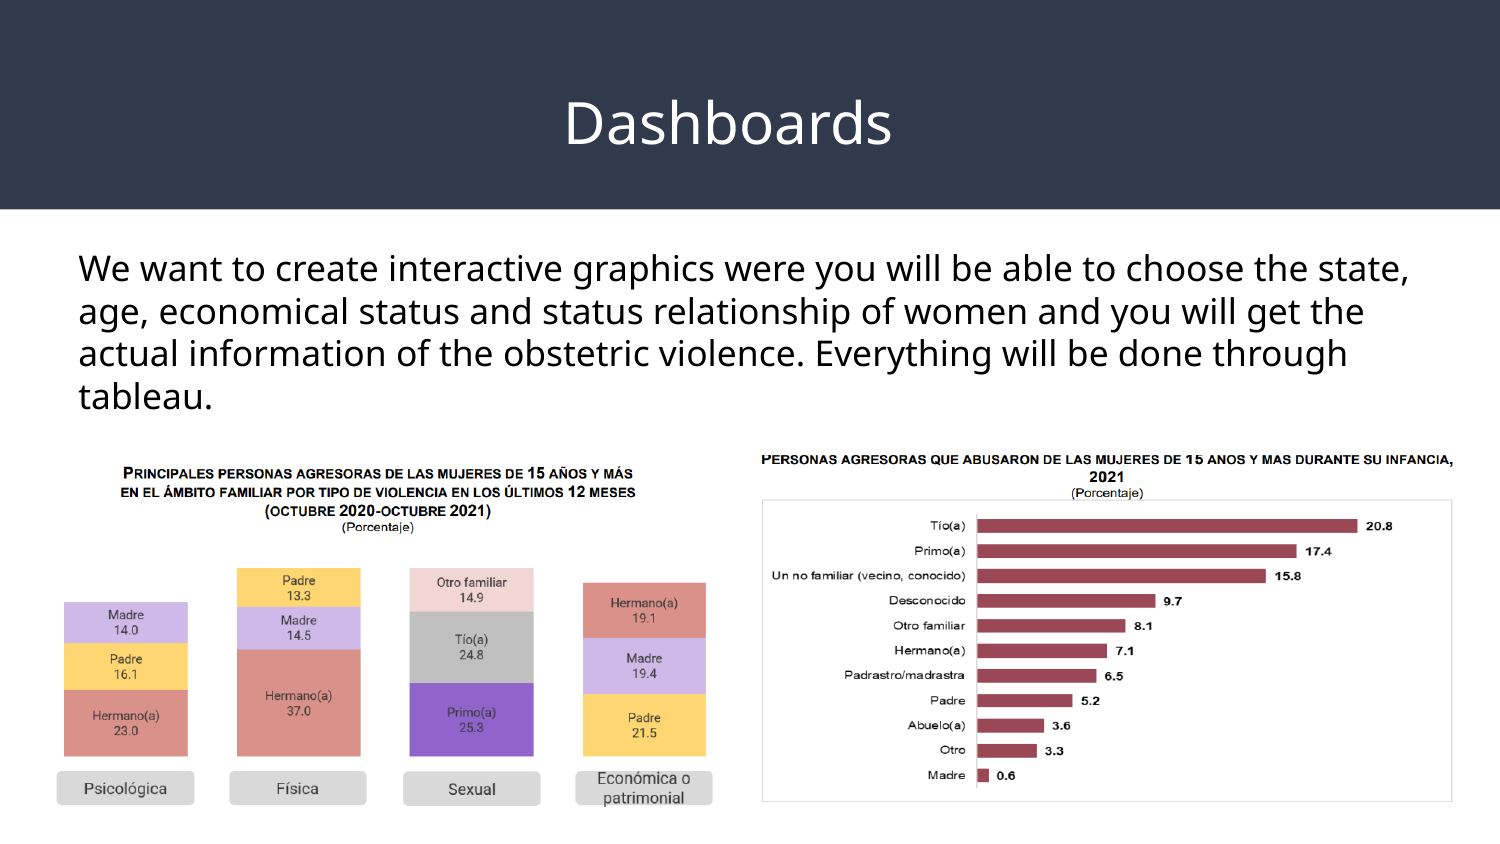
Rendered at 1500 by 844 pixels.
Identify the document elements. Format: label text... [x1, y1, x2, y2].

picture [17, 455, 1468, 827]
text_box We want to create interactive graphics were you will be able to choose the state, age, economical status and status relationship of women and you will get the actual information of the obstetric violence. Everything will be done through tableau. [63, 231, 1461, 432]
title Dashboards [30, 71, 1428, 174]
